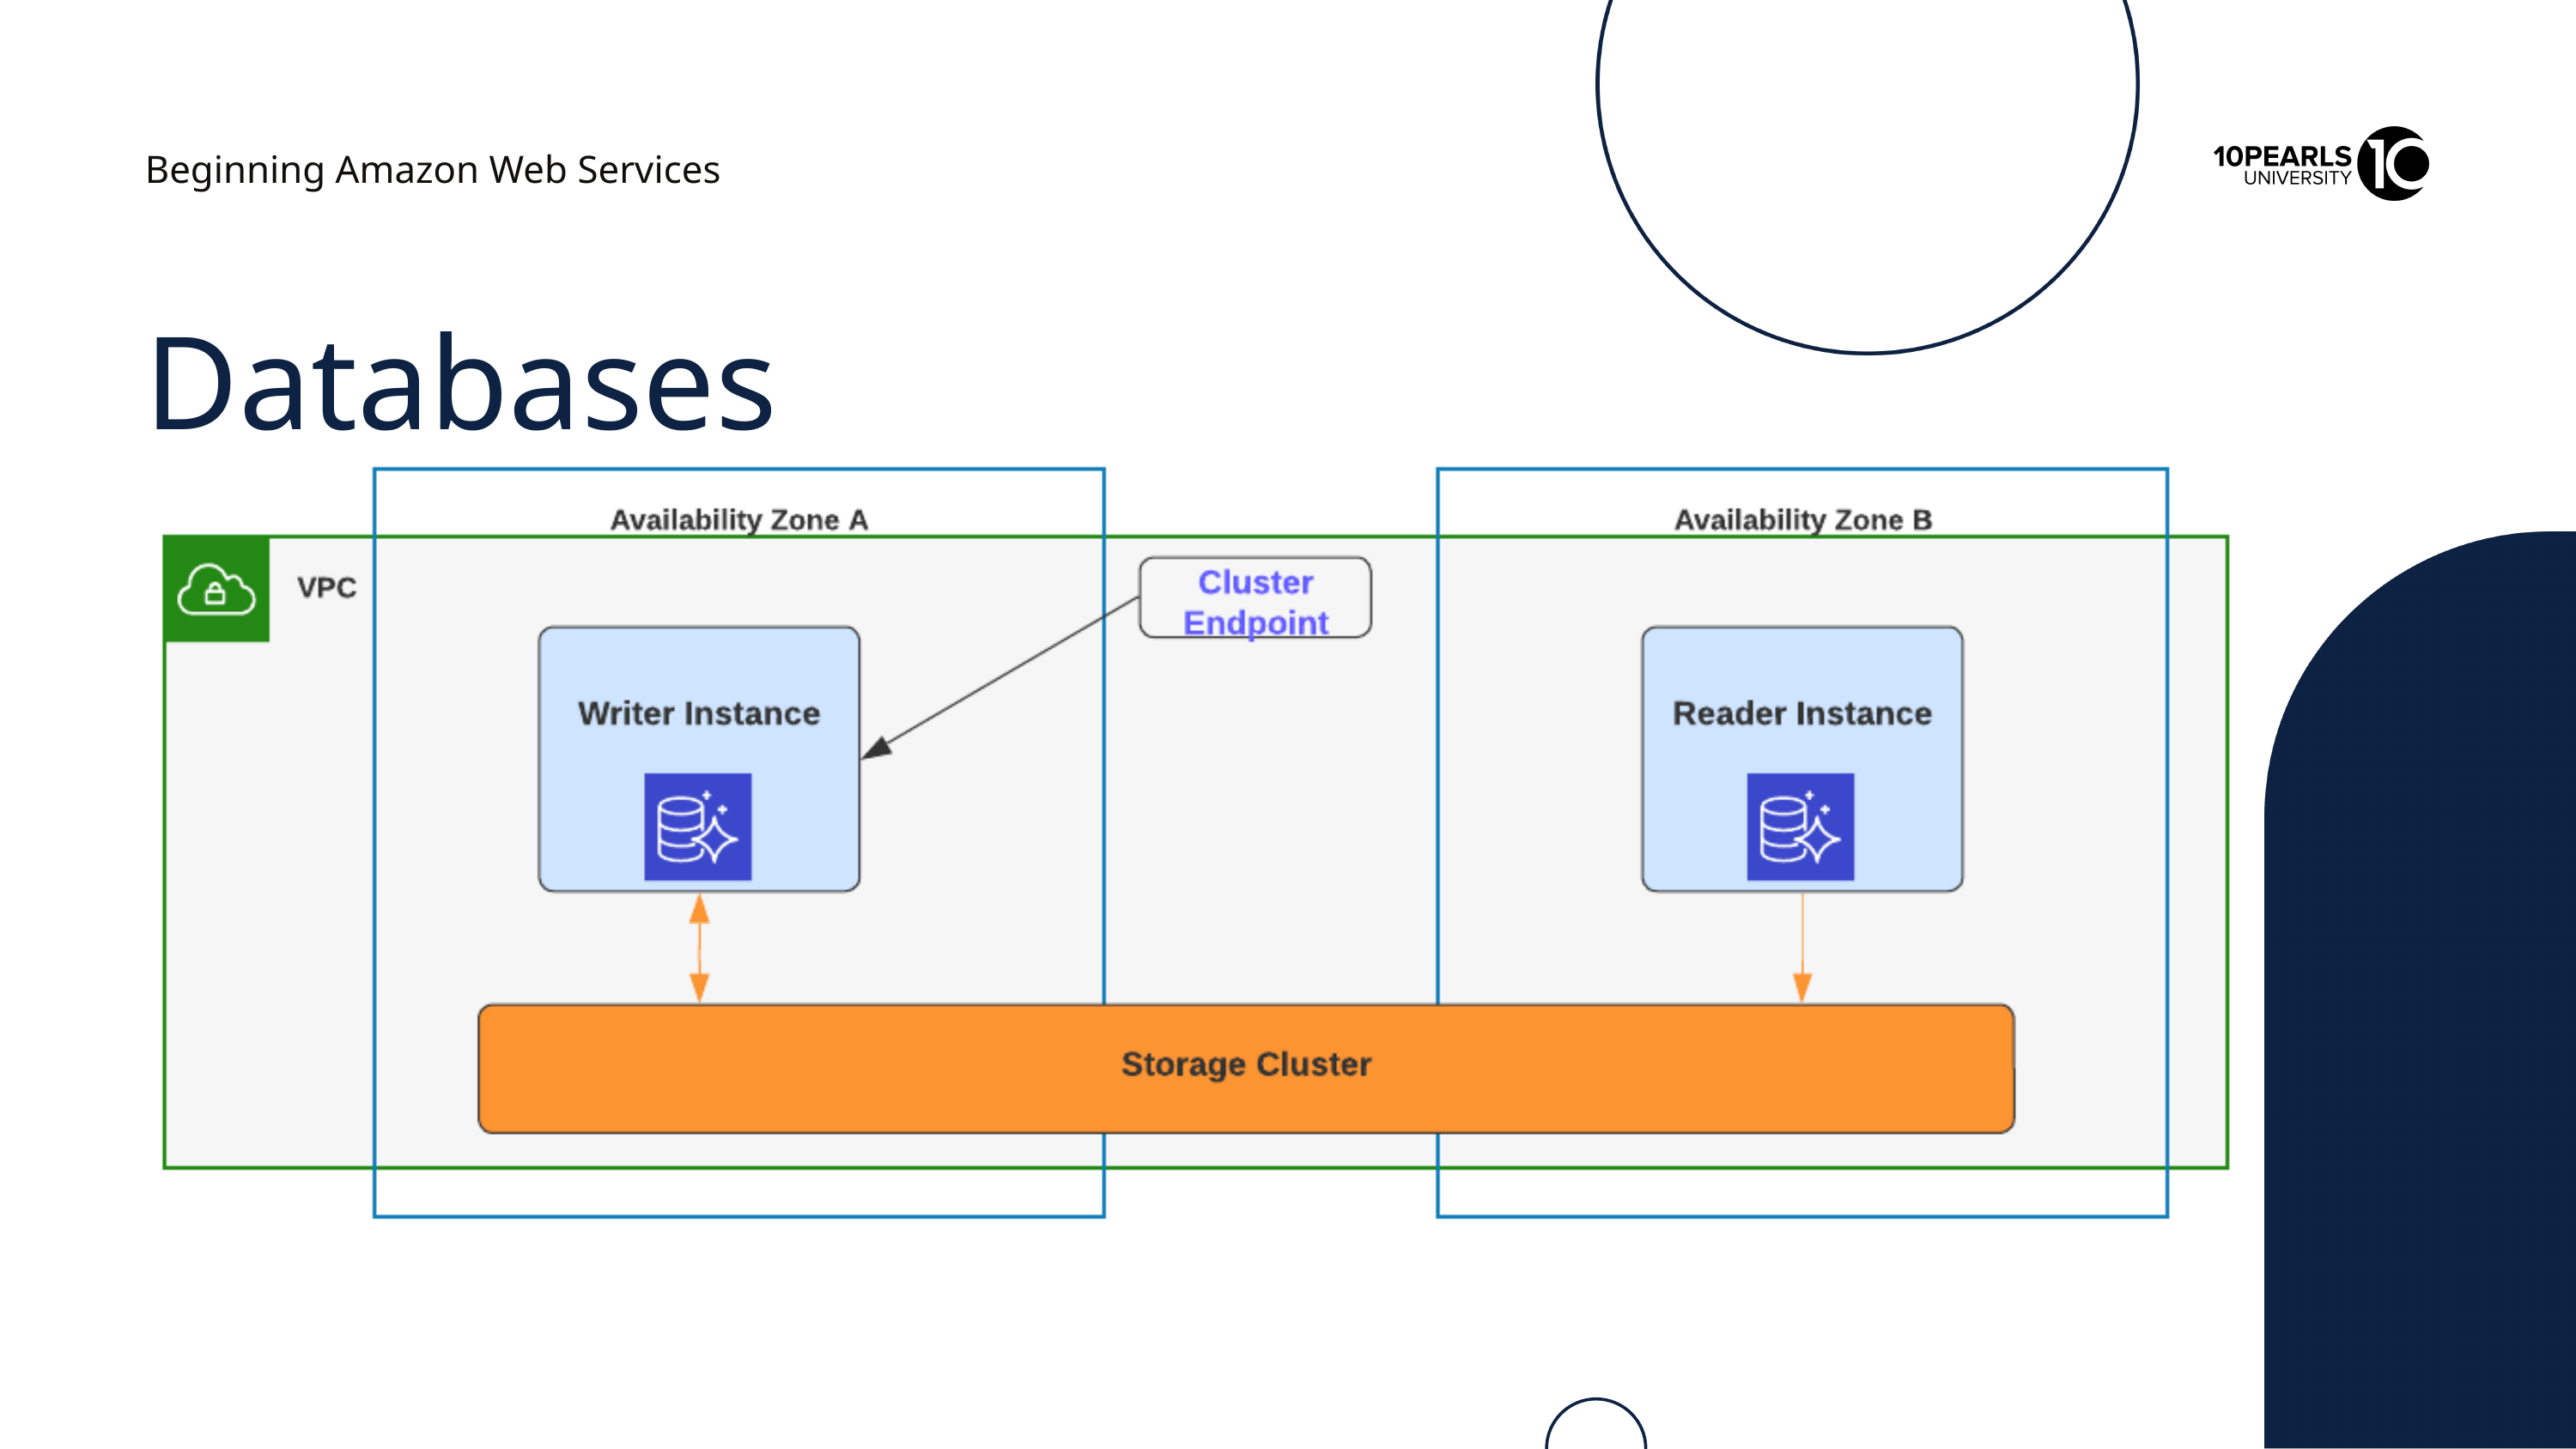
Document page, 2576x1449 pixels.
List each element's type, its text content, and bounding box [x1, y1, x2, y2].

picture [1595, 0, 2140, 355]
text_box Databases [144, 300, 1648, 388]
picture [2214, 126, 2429, 202]
text_box [1545, 1397, 1648, 1449]
text_box Beginning Amazon Web Services [144, 137, 741, 191]
picture [21, 391, 2576, 1449]
